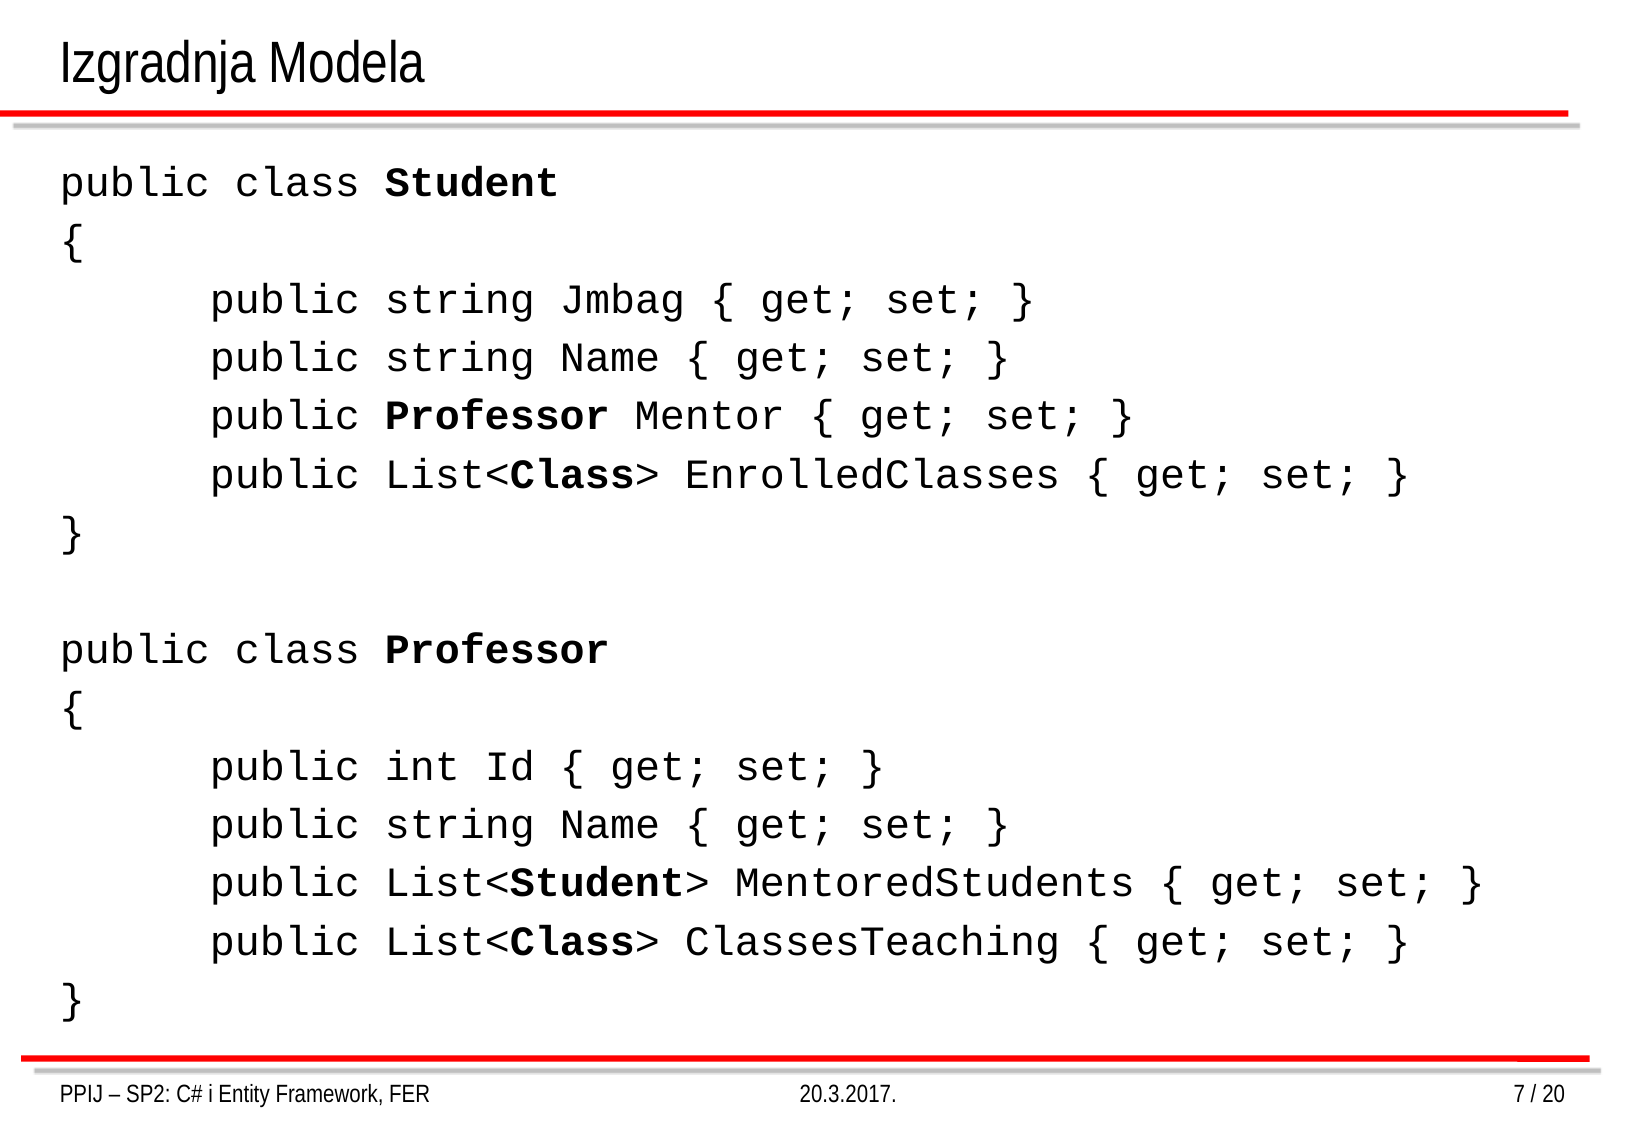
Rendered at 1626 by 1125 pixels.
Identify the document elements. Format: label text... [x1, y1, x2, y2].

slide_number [658, 1070, 1039, 1107]
footer PPIJ – SP2: C# i Entity Framework, FER [44, 1070, 612, 1107]
title Izgradnja Modela [44, 0, 1569, 102]
list public class Student { public string Jmbag { get; set; } public string Name { get; set; } public Professor Mentor { get; set; } public List<Class> EnrolledClasses { get; set; } } public class Professor { public int Id { get; set; } public string Name { get; set; } public List<Student> MentoredStudents { get; set; } public List<Class> ClassesTeaching { get; set; } } [44, 147, 1581, 1025]
slide_number 7 / 20 [1164, 1070, 1581, 1107]
